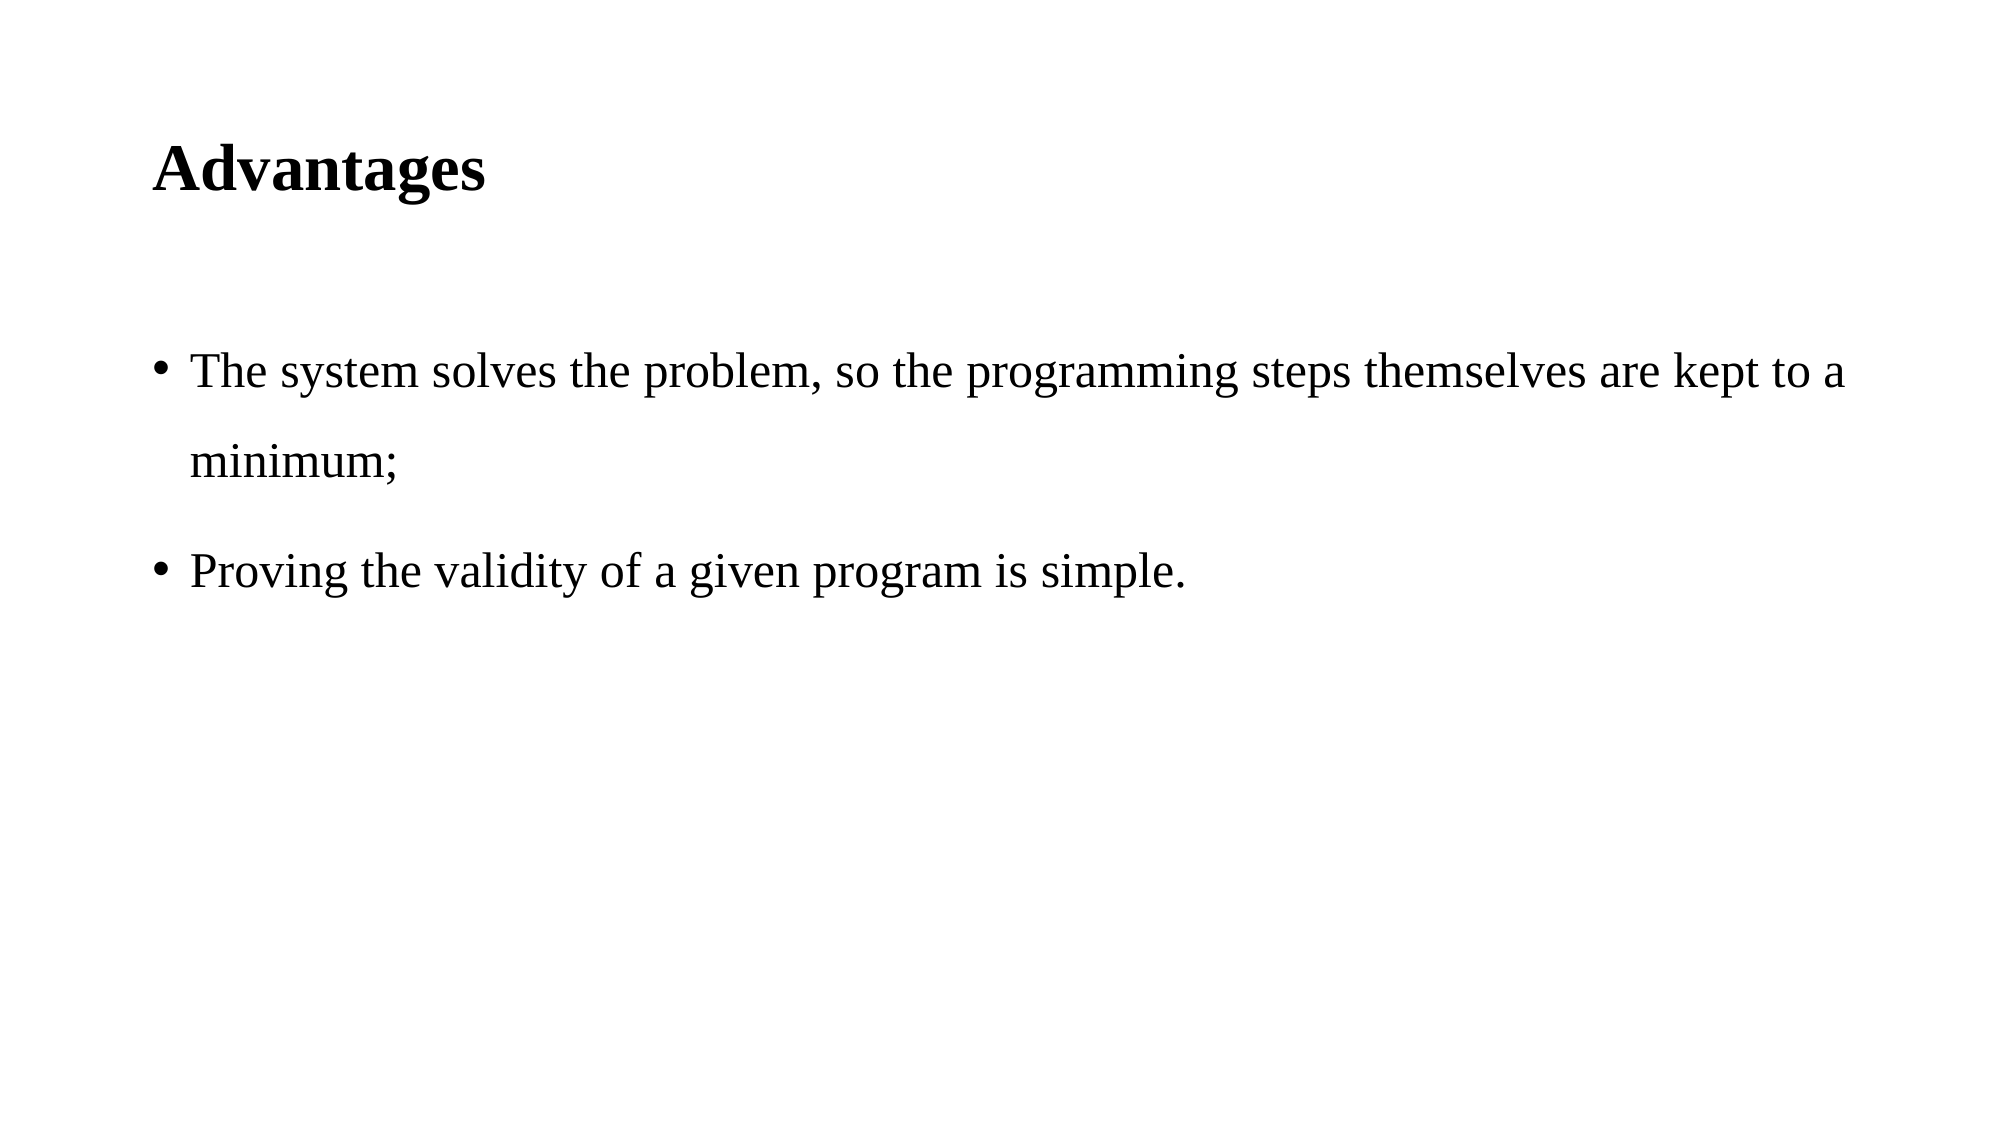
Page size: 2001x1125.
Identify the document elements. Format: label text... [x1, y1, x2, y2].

title Advantages [137, 59, 1863, 278]
list The system solves the problem, so the programming steps themselves are kept to a minimum; Proving the validity of a given program is simple. [137, 299, 1863, 1014]
